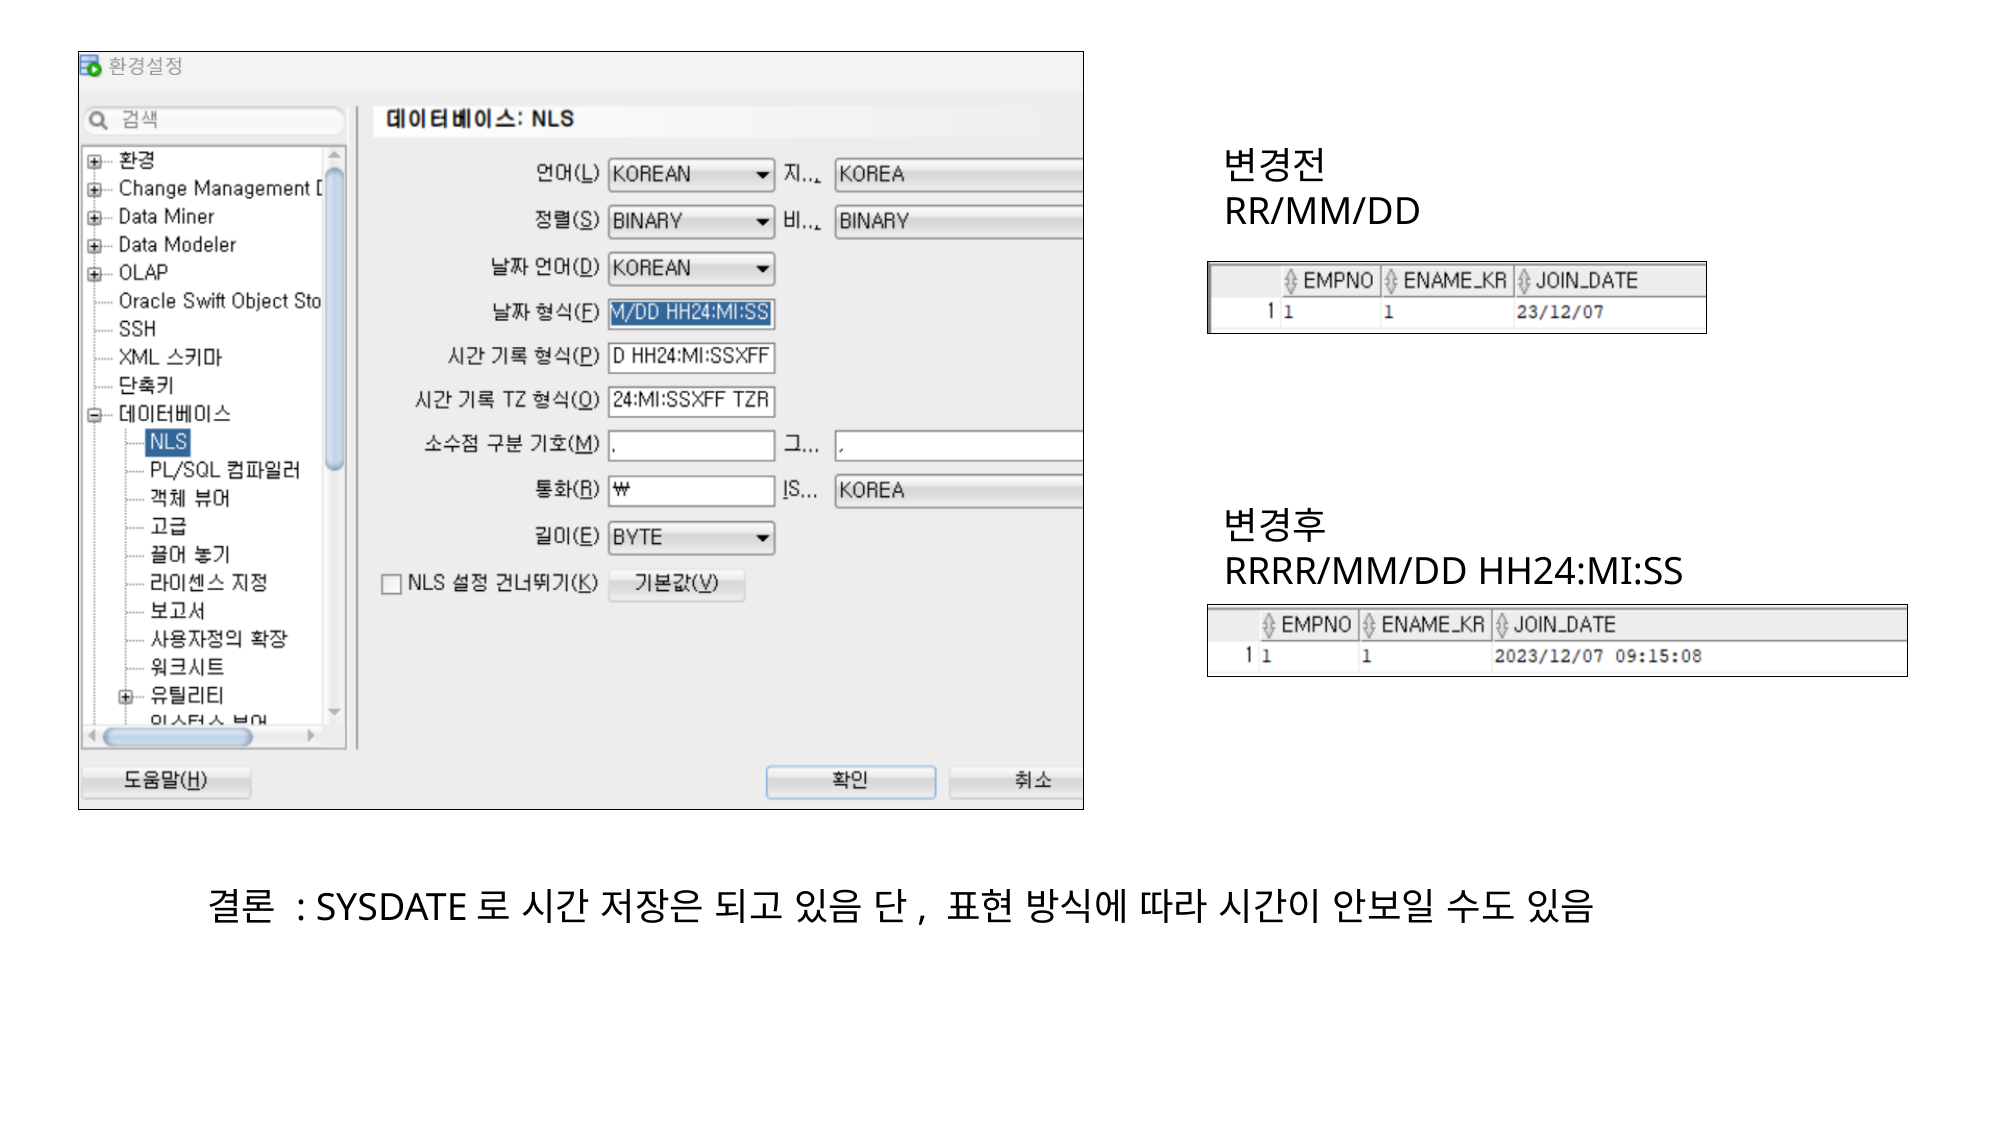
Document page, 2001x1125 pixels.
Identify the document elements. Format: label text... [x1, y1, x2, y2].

text_box 결론 : SYSDATE로 시간 저장은 되고 있음 단, 표현 방식에 따라 시간이 안보일 수도 있음 [192, 875, 1632, 936]
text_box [1207, 134, 1908, 677]
picture [78, 51, 1084, 810]
